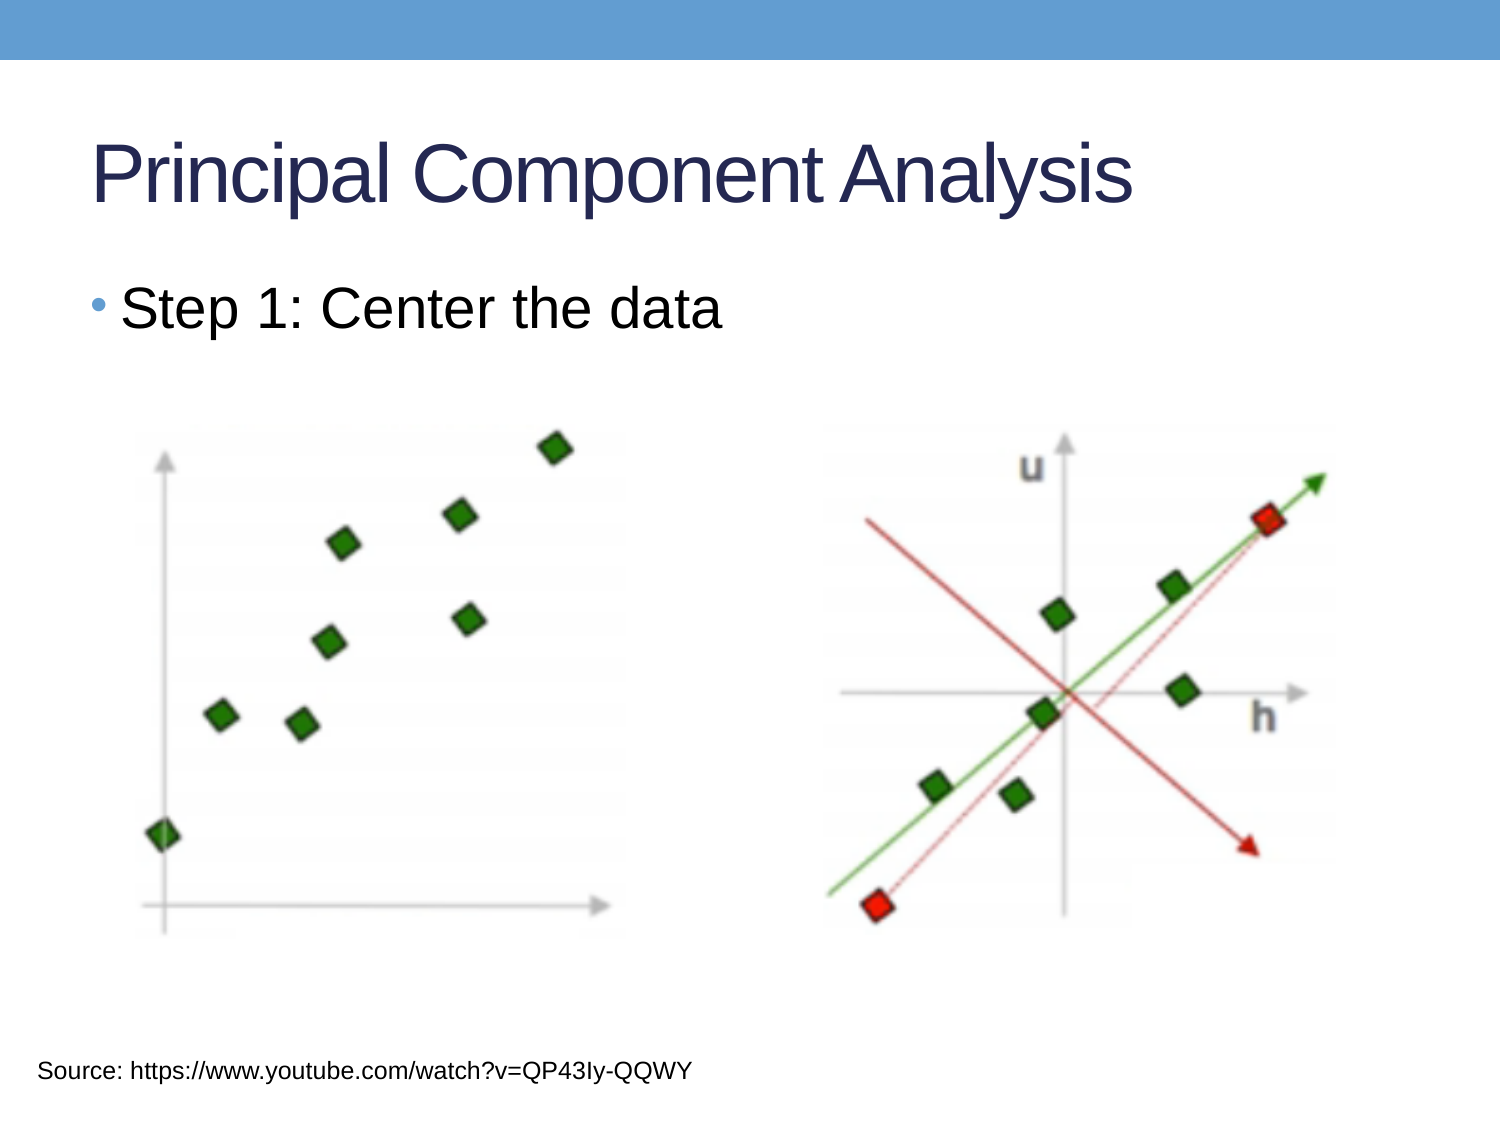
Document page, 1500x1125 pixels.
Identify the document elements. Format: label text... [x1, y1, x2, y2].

list Step 1: Center the data [75, 262, 1412, 811]
title Principal Component Analysis [75, 87, 1425, 250]
picture [823, 424, 1337, 936]
text_box Source: https://www.youtube.com/watch?v=QP43Iy-QQWY [22, 1046, 1317, 1092]
picture [135, 420, 626, 939]
